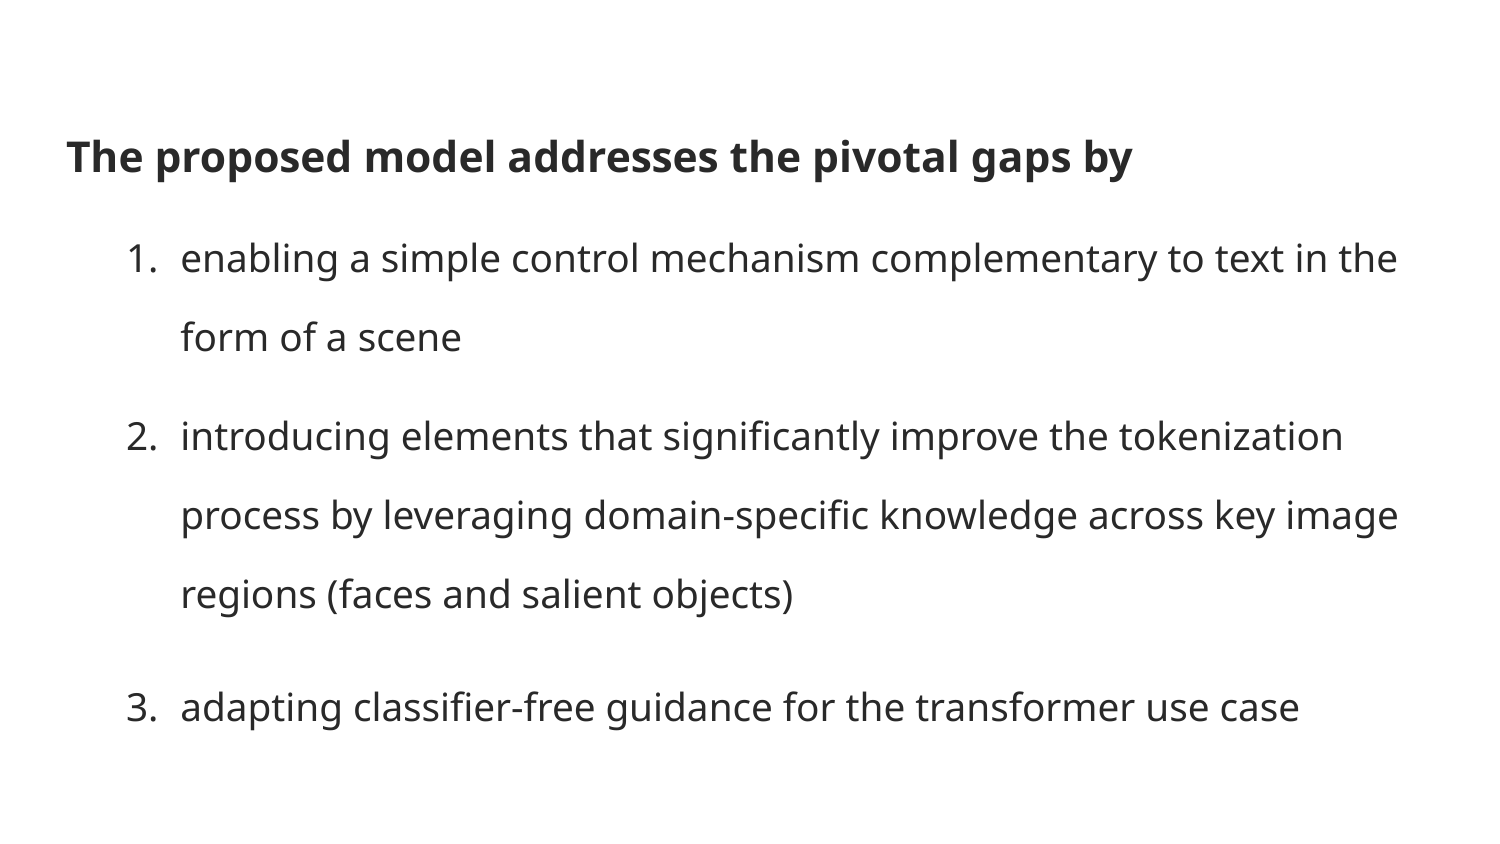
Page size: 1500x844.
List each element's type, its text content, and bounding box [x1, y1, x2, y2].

list The proposed model addresses the pivotal gaps by enabling a simple control mechanism complementary to text in the form of a scene introducing elements that significantly improve the tokenization process by leveraging domain-specific knowledge across key image regions (faces and salient objects) adapting classifier-free guidance for the transformer use case [51, 83, 1449, 750]
